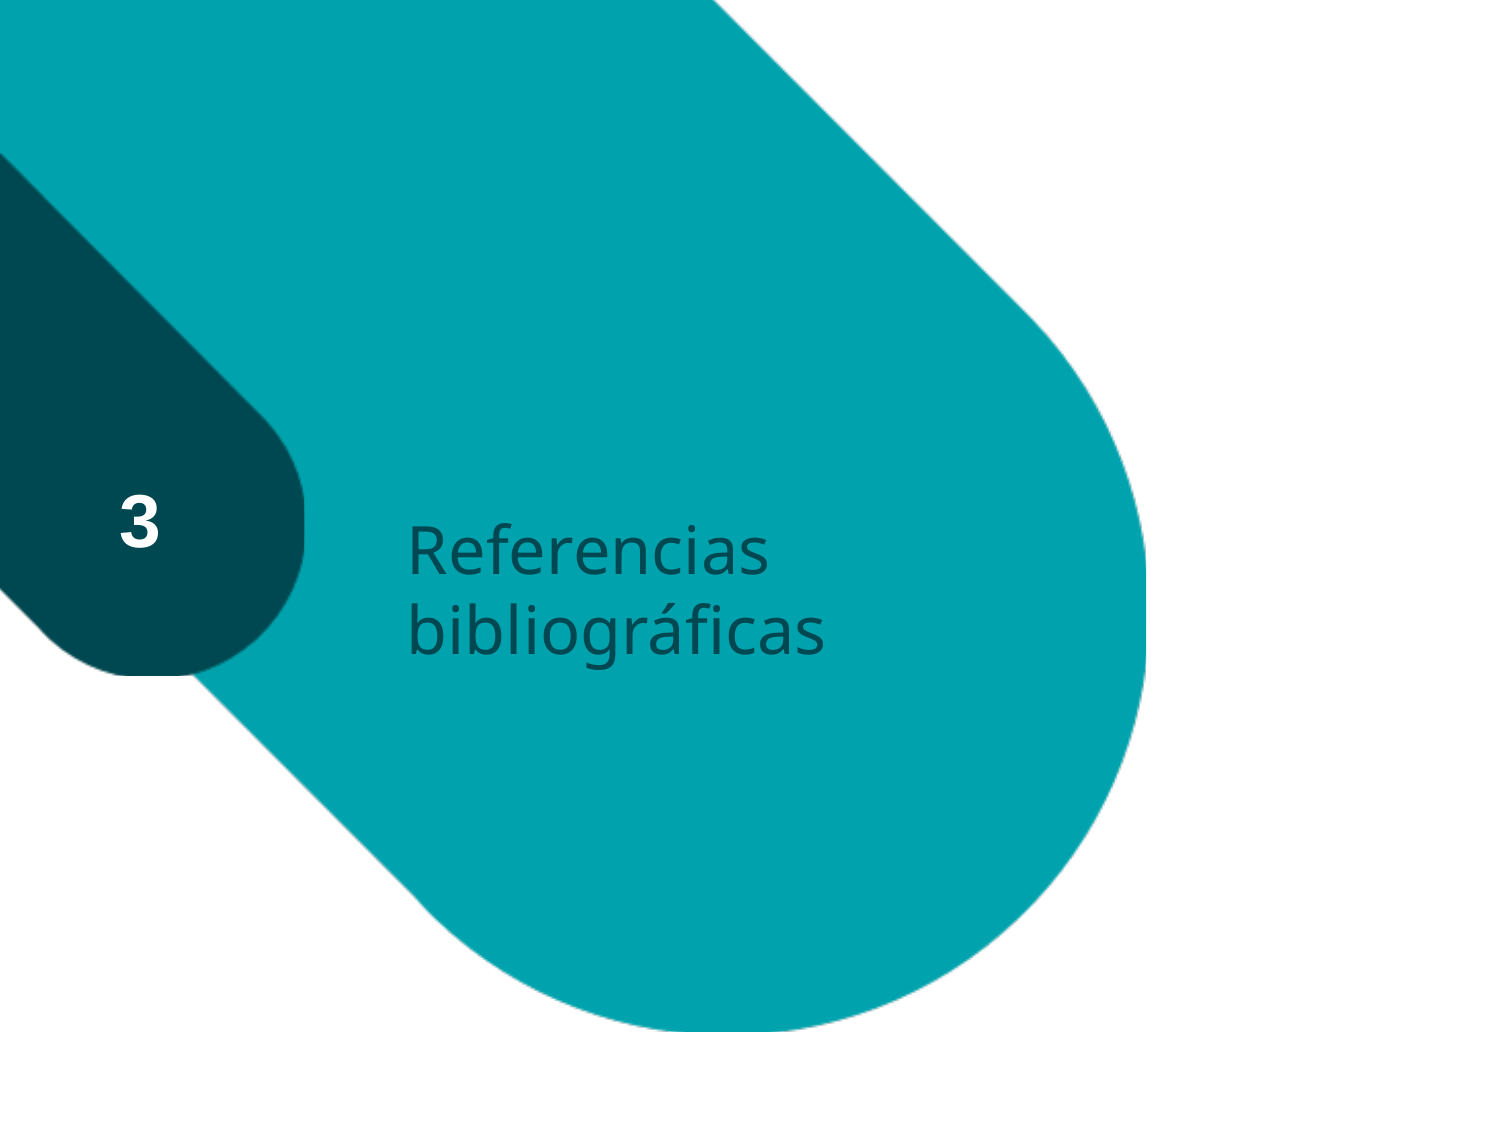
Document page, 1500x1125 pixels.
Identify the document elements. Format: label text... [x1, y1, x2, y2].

list 3 [81, 454, 200, 581]
title Referencias bibliográficas [391, 451, 1023, 676]
